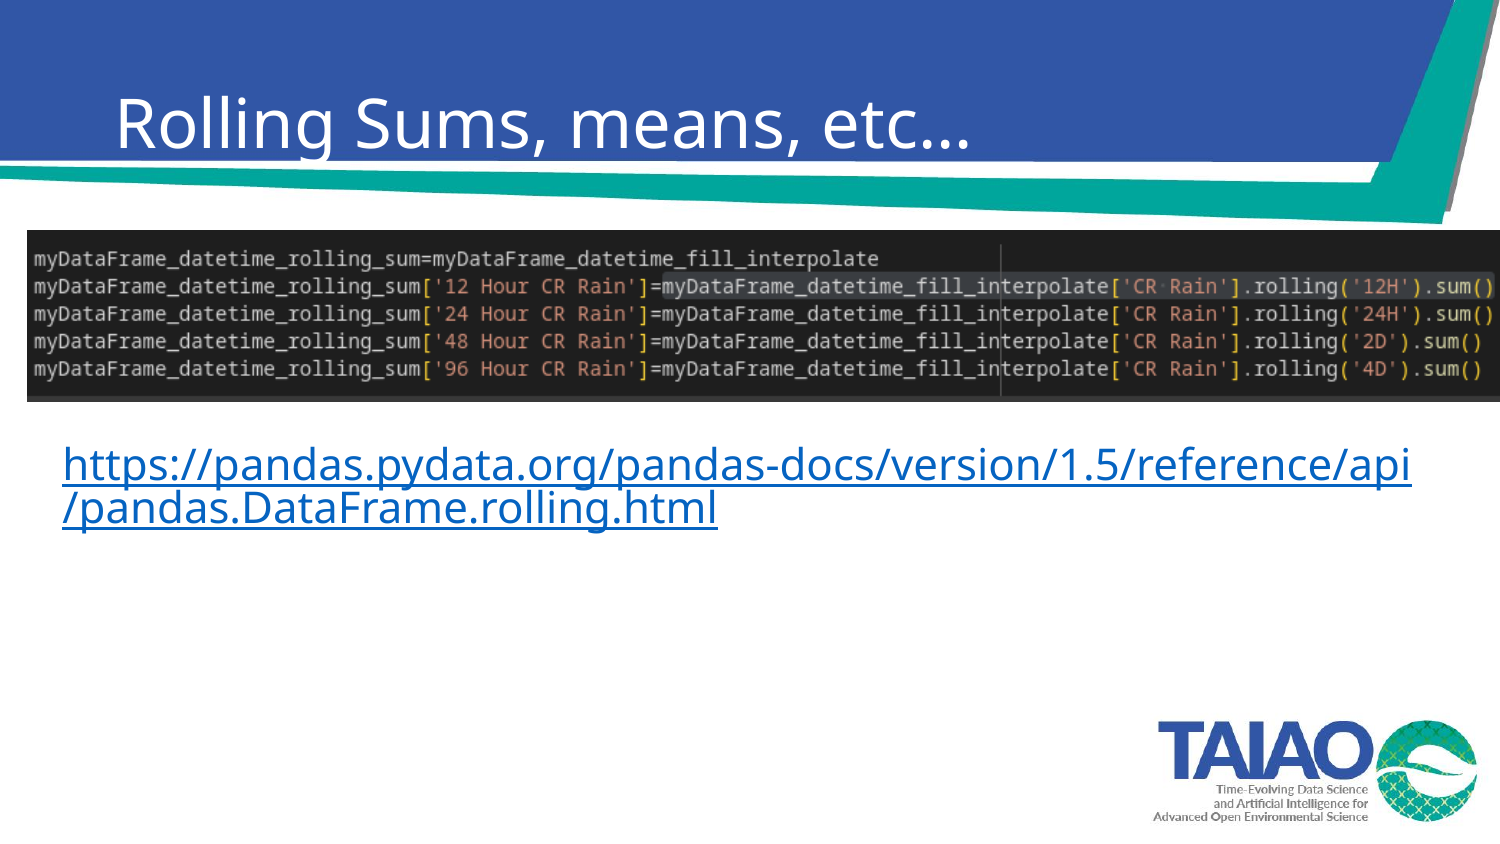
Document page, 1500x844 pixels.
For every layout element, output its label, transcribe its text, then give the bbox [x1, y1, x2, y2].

title Rolling Sums, means, etc… [103, 44, 1397, 208]
picture [0, 0, 1500, 844]
list https://pandas.pydata.org/pandas-docs/version/1.5/reference/api/pandas.DataFrame.rolling.html [51, 432, 1435, 571]
